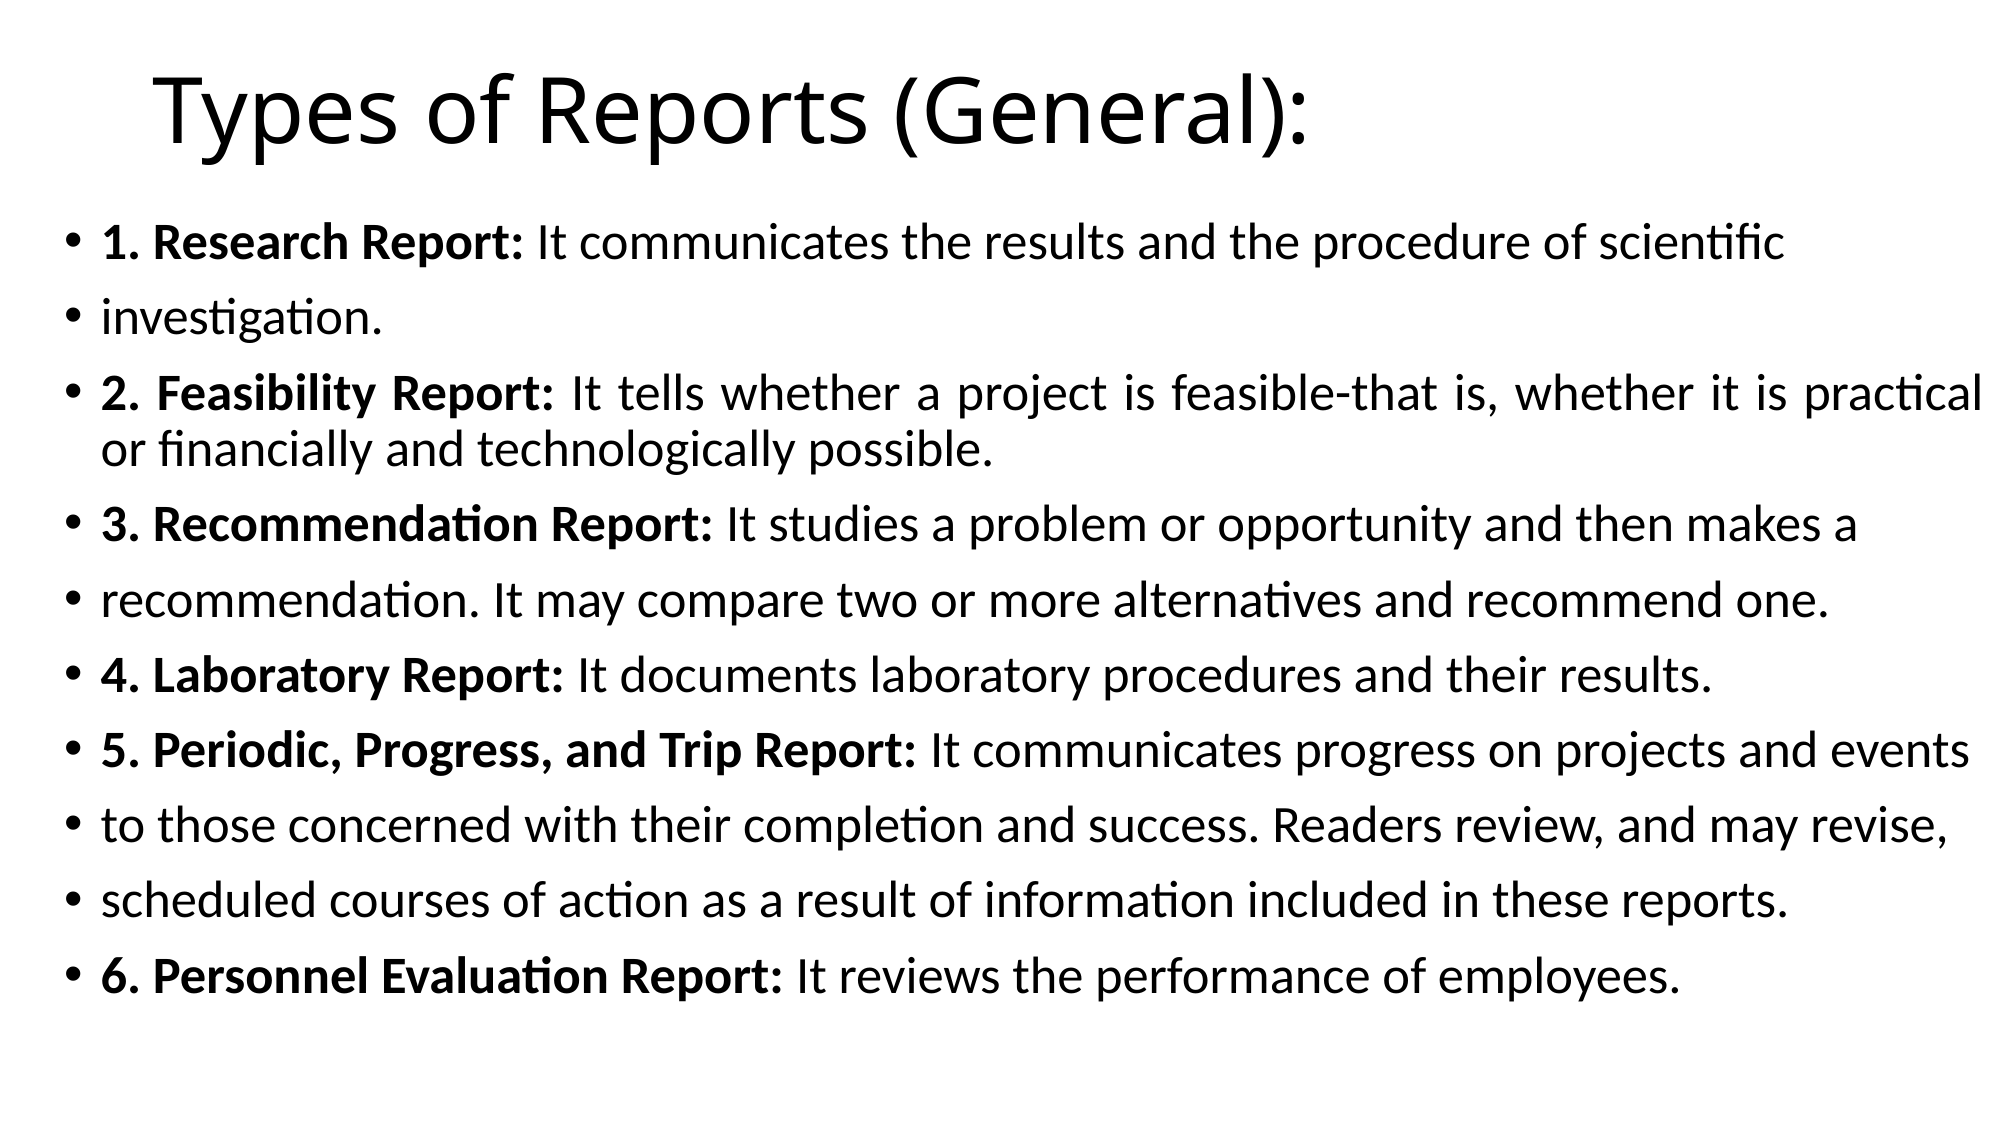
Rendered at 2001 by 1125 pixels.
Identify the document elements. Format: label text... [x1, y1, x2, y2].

title Types of Reports (General): [137, 59, 1863, 206]
list 1. Research Report: It communicates the results and the procedure of scientific investigation. 2. Feasibility Report: It tells whether a project is feasible-that is, whether it is practical or financially and technologically possible. 3. Recommendation Report: It studies a problem or opportunity and then makes a recommendation. It may compare two or more alternatives and recommend one. 4. Laboratory Report: It documents laboratory procedures and their results. 5. Periodic, Progress, and Trip Report: It communicates progress on projects and events to those concerned with their completion and success. Readers review, and may revise, scheduled courses of action as a result of information included in these reports. 6. Personnel Evaluation Report: It reviews the performance of employees. [49, 206, 2000, 1125]
